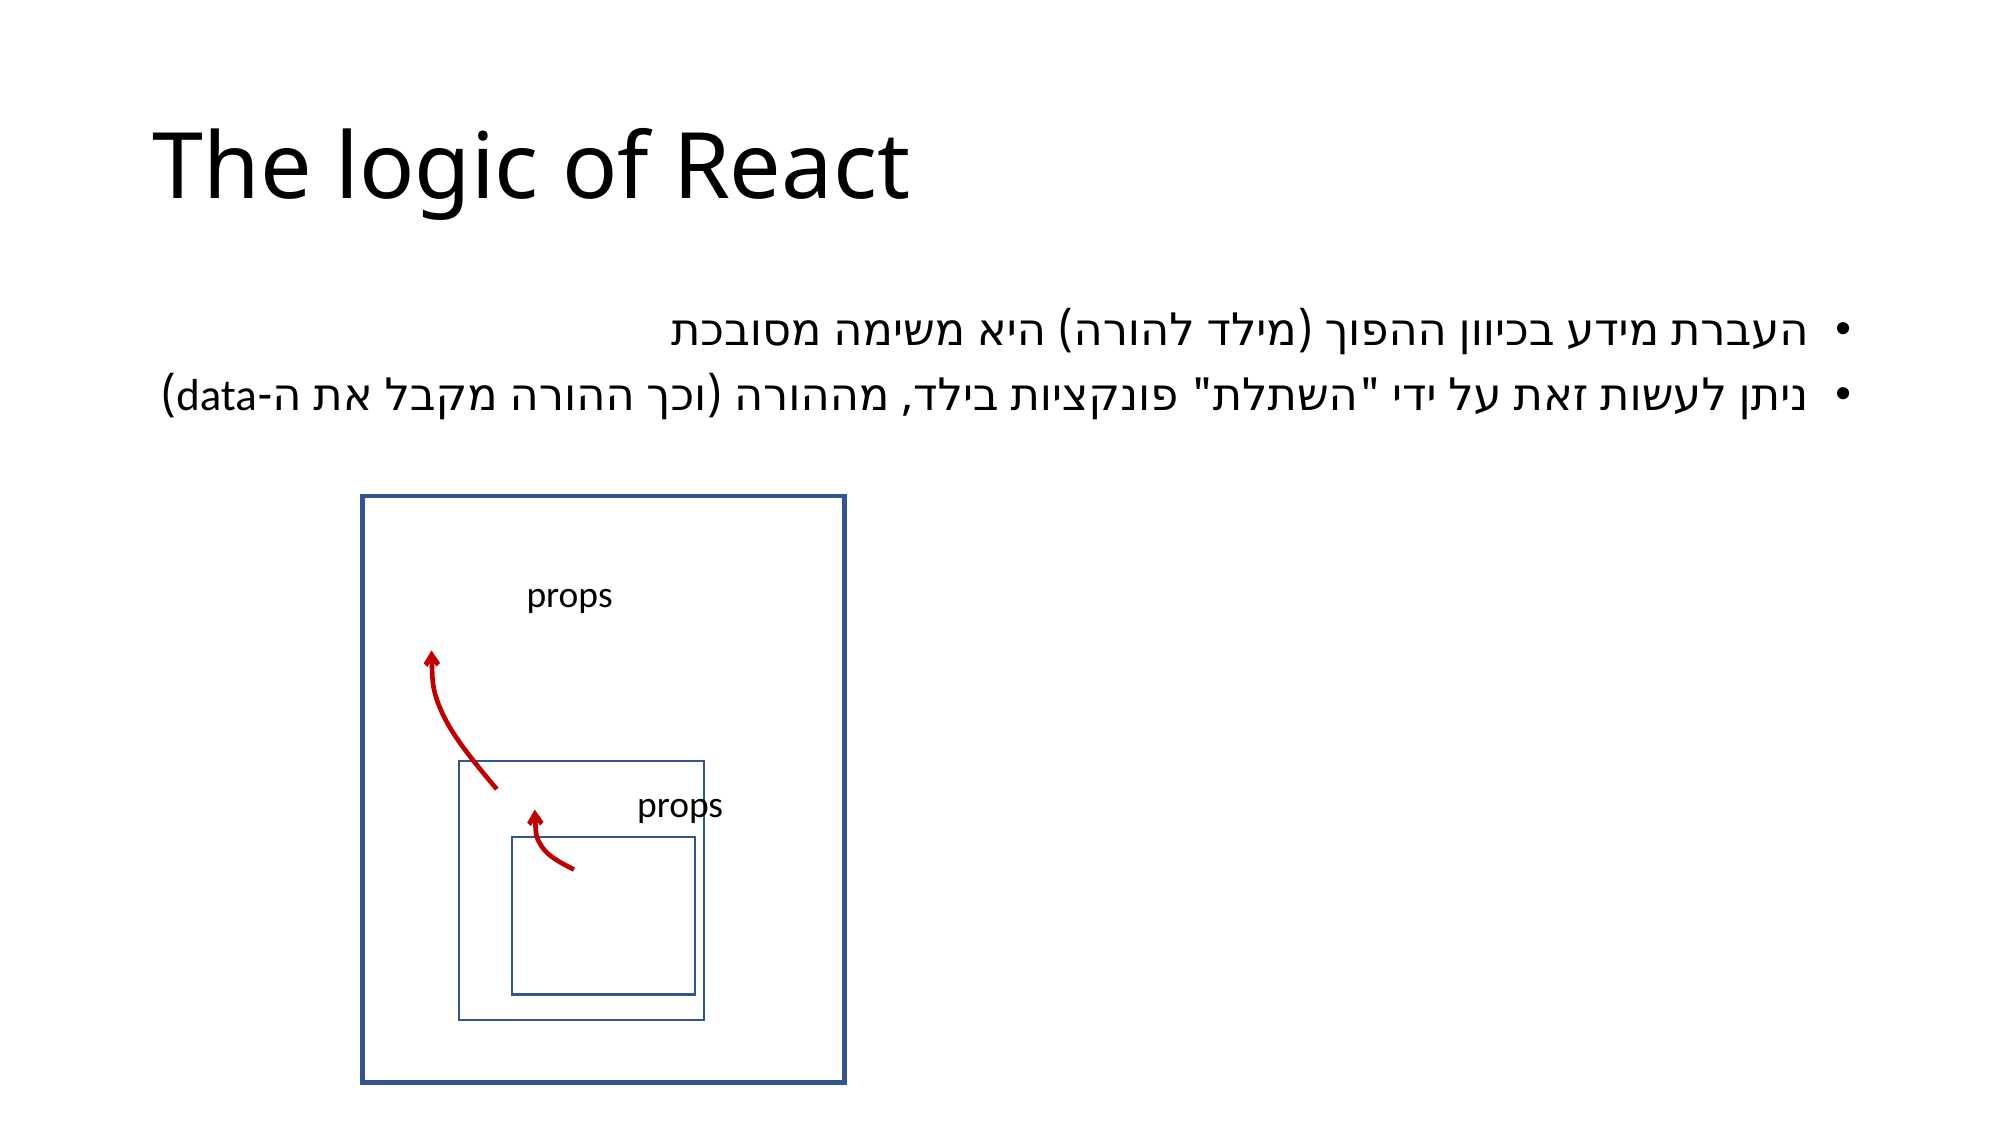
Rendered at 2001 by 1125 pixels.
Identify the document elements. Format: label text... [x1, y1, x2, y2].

text_box [361, 495, 846, 1083]
title The logic of React [137, 59, 1863, 278]
text_box [424, 650, 498, 790]
text_box props [622, 773, 768, 833]
list העברת מידע בכיוון ההפוך (מילד להורה) היא משימה מסובכת ניתן לעשות זאת על ידי "השתלת" פונקציות בילד, מההורה (וכך ההורה מקבל את ה-data) [137, 299, 1863, 441]
text_box [458, 760, 705, 1021]
text_box props [511, 562, 658, 623]
text_box [511, 836, 696, 996]
text_box [528, 809, 575, 871]
